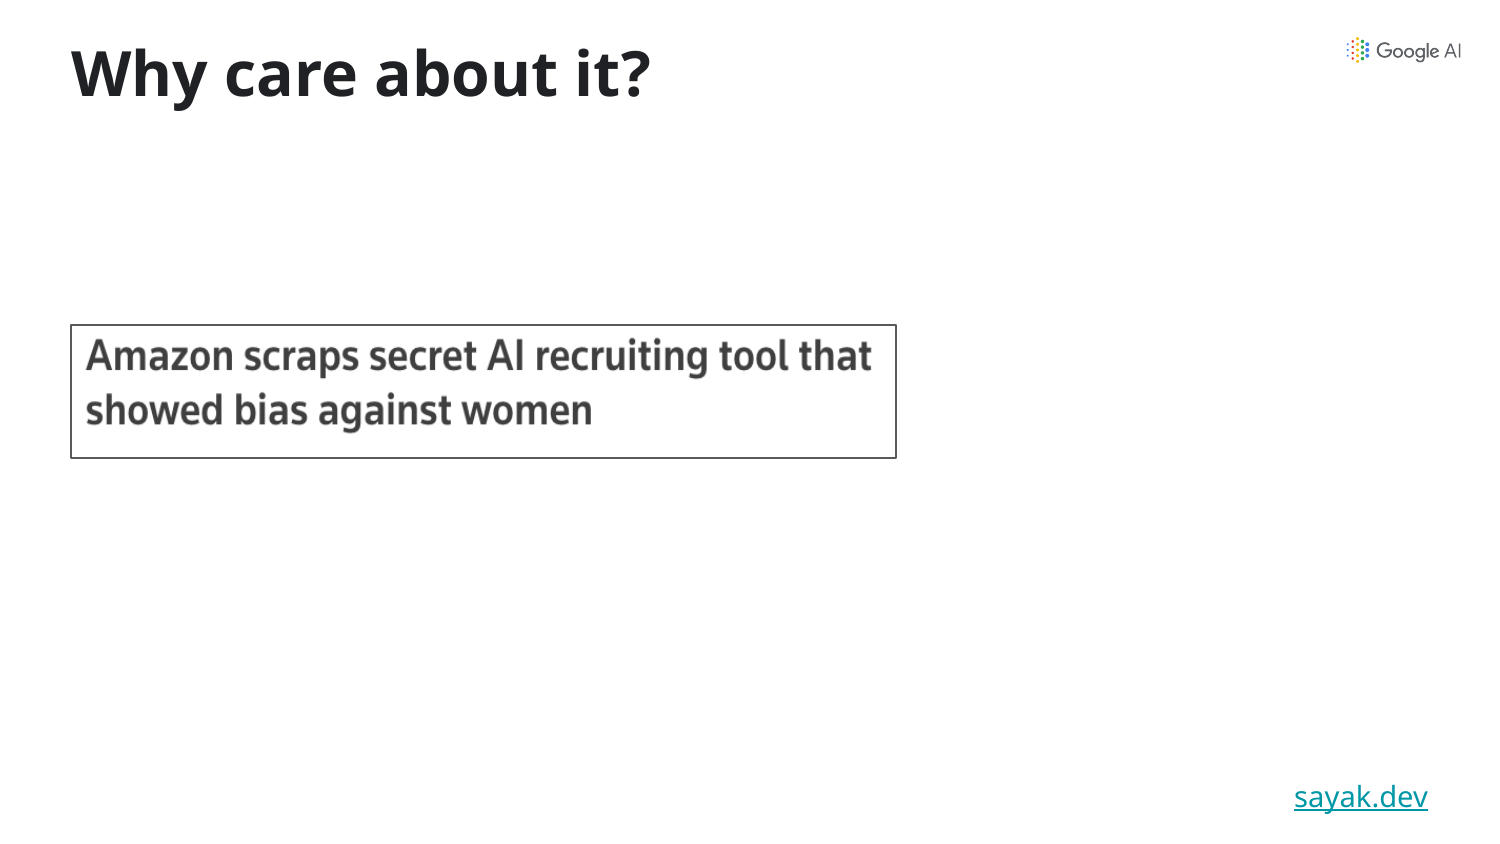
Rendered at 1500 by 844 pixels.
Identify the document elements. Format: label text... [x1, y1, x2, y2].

picture [71, 325, 896, 458]
title Why care about it? [56, 18, 1355, 100]
picture [1355, 31, 1476, 69]
text_box sayak.dev [1279, 762, 1449, 820]
